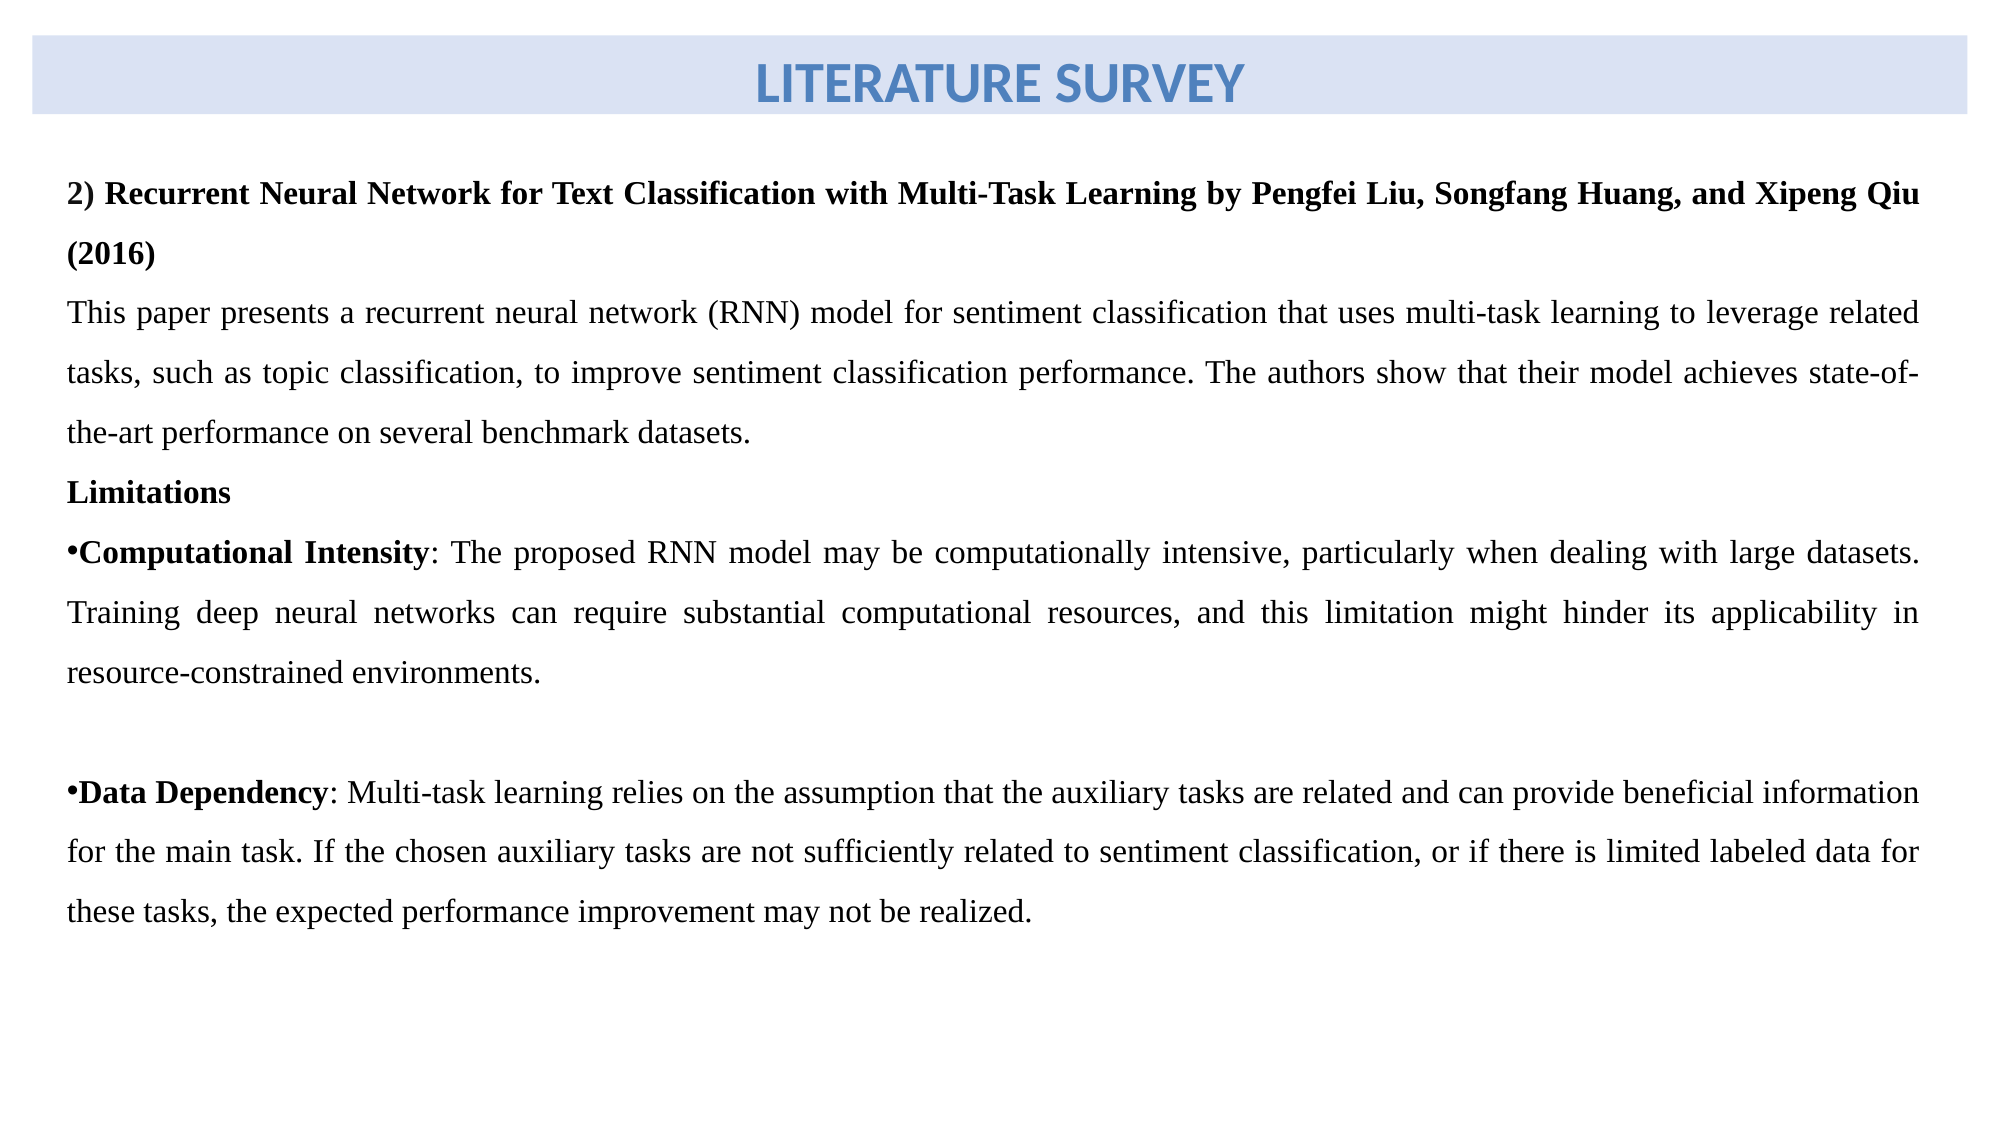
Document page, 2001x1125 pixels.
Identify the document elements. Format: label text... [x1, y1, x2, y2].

text_box 2) Recurrent Neural Network for Text Classification with Multi-Task Learning by Pengfei Liu, Songfang Huang, and Xipeng Qiu (2016) This paper presents a recurrent neural network (RNN) model for sentiment classification that uses multi-task learning to leverage related tasks, such as topic classification, to improve sentiment classification performance. The authors show that their model achieves state-of-the-art performance on several benchmark datasets. Limitations Computational Intensity: The proposed RNN model may be computationally intensive, particularly when dealing with large datasets. Training deep neural networks can require substantial computational resources, and this limitation might hinder its applicability in resource-constrained environments. Data Dependency: Multi-task learning relies on the assumption that the auxiliary tasks are related and can provide beneficial information for the main task. If the chosen auxiliary tasks are not sufficiently related to sentiment classification, or if there is limited labeled data for these tasks, the expected performance improvement may not be realized. [52, 143, 1938, 1125]
text_box LITERATURE SURVEY [32, 35, 1968, 115]
